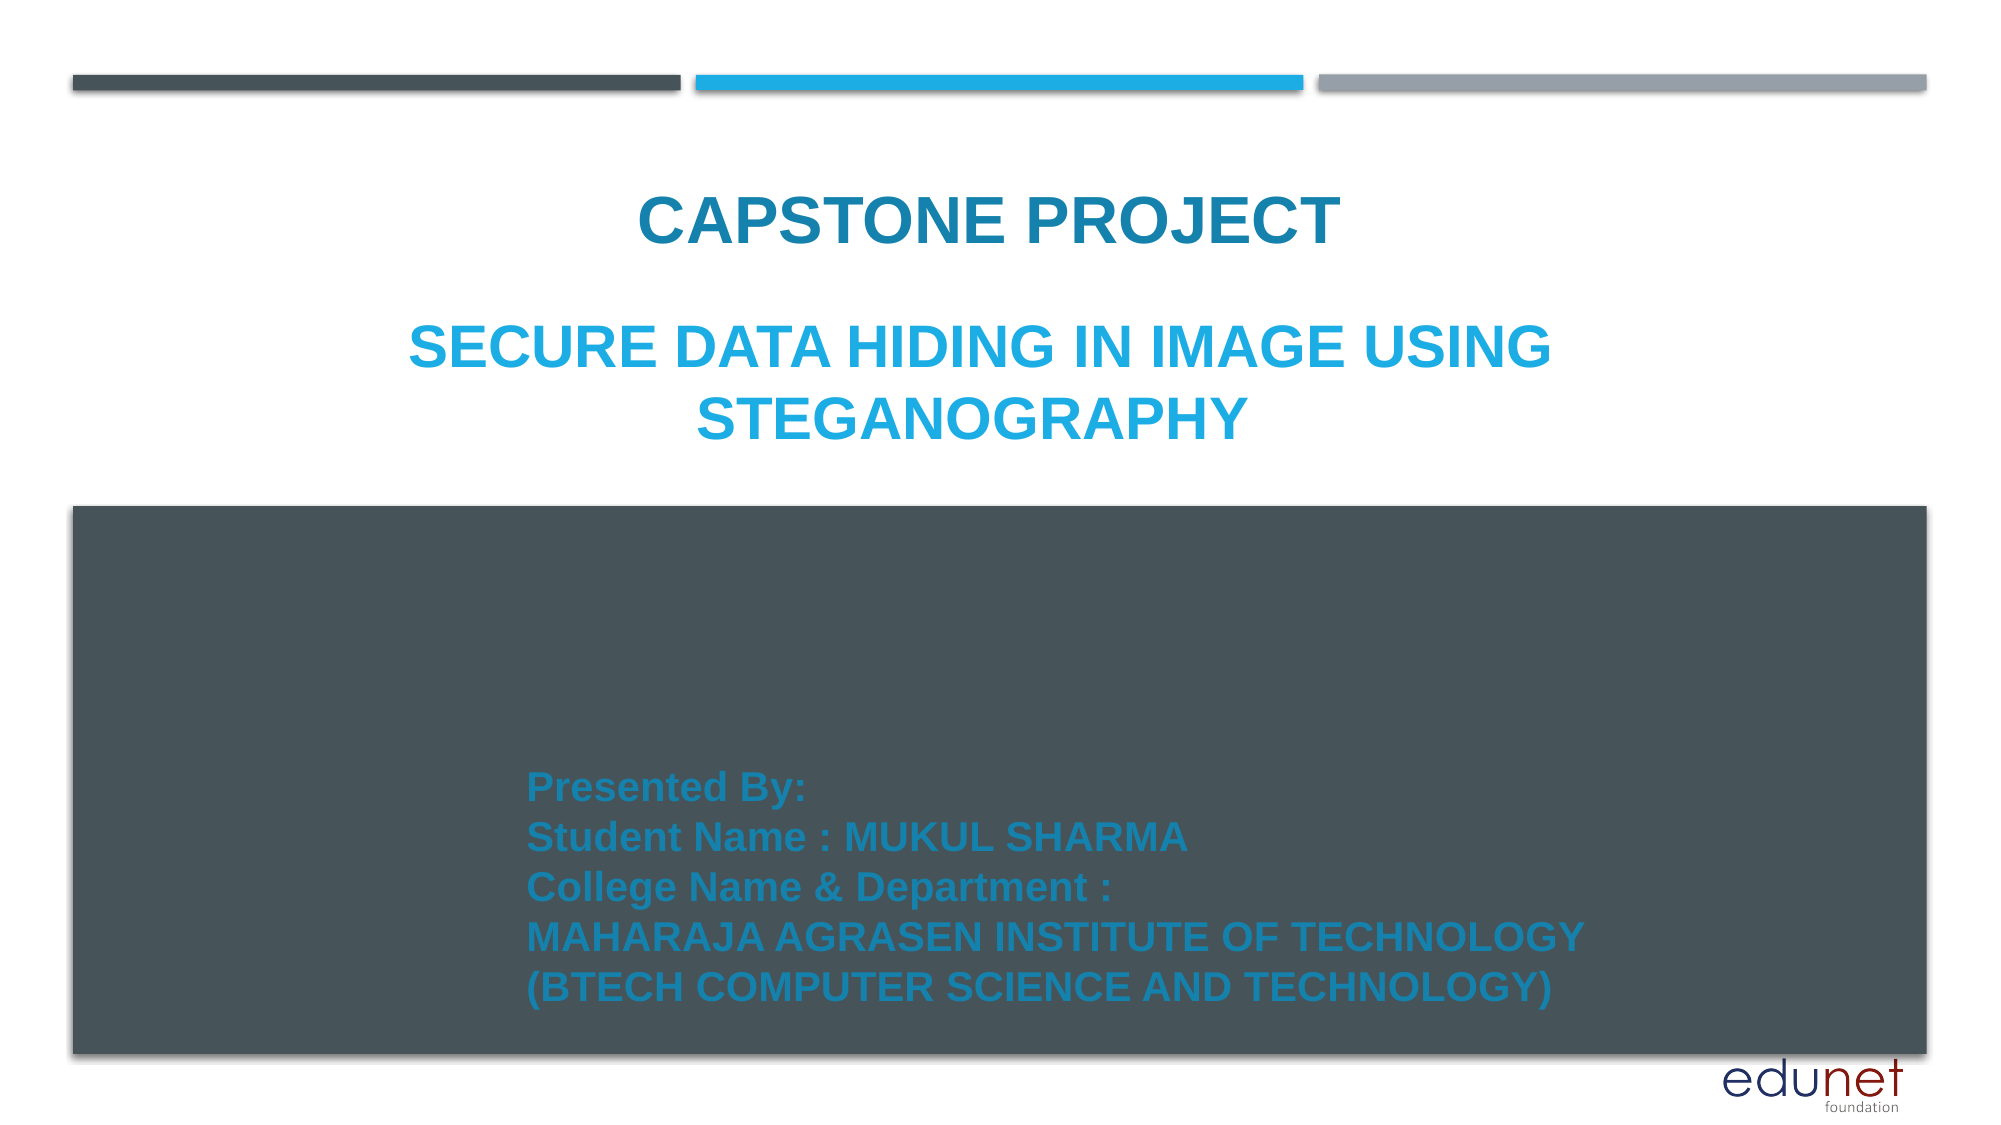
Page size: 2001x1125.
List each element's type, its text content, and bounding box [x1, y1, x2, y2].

text_box CAPSTONE PROJECT [0, 169, 2000, 265]
picture [1719, 1056, 1905, 1116]
text_box Presented By: Student Name : MUKUL SHARMA College Name & Department : MAHARAJA AGRASEN INSTITUTE OF TECHNOLOGY (BTECH COMPUTER SCIENCE AND TECHNOLOGY) [511, 752, 1821, 1068]
title Secure Data Hiding in Image Using Steganography [222, 298, 1723, 460]
